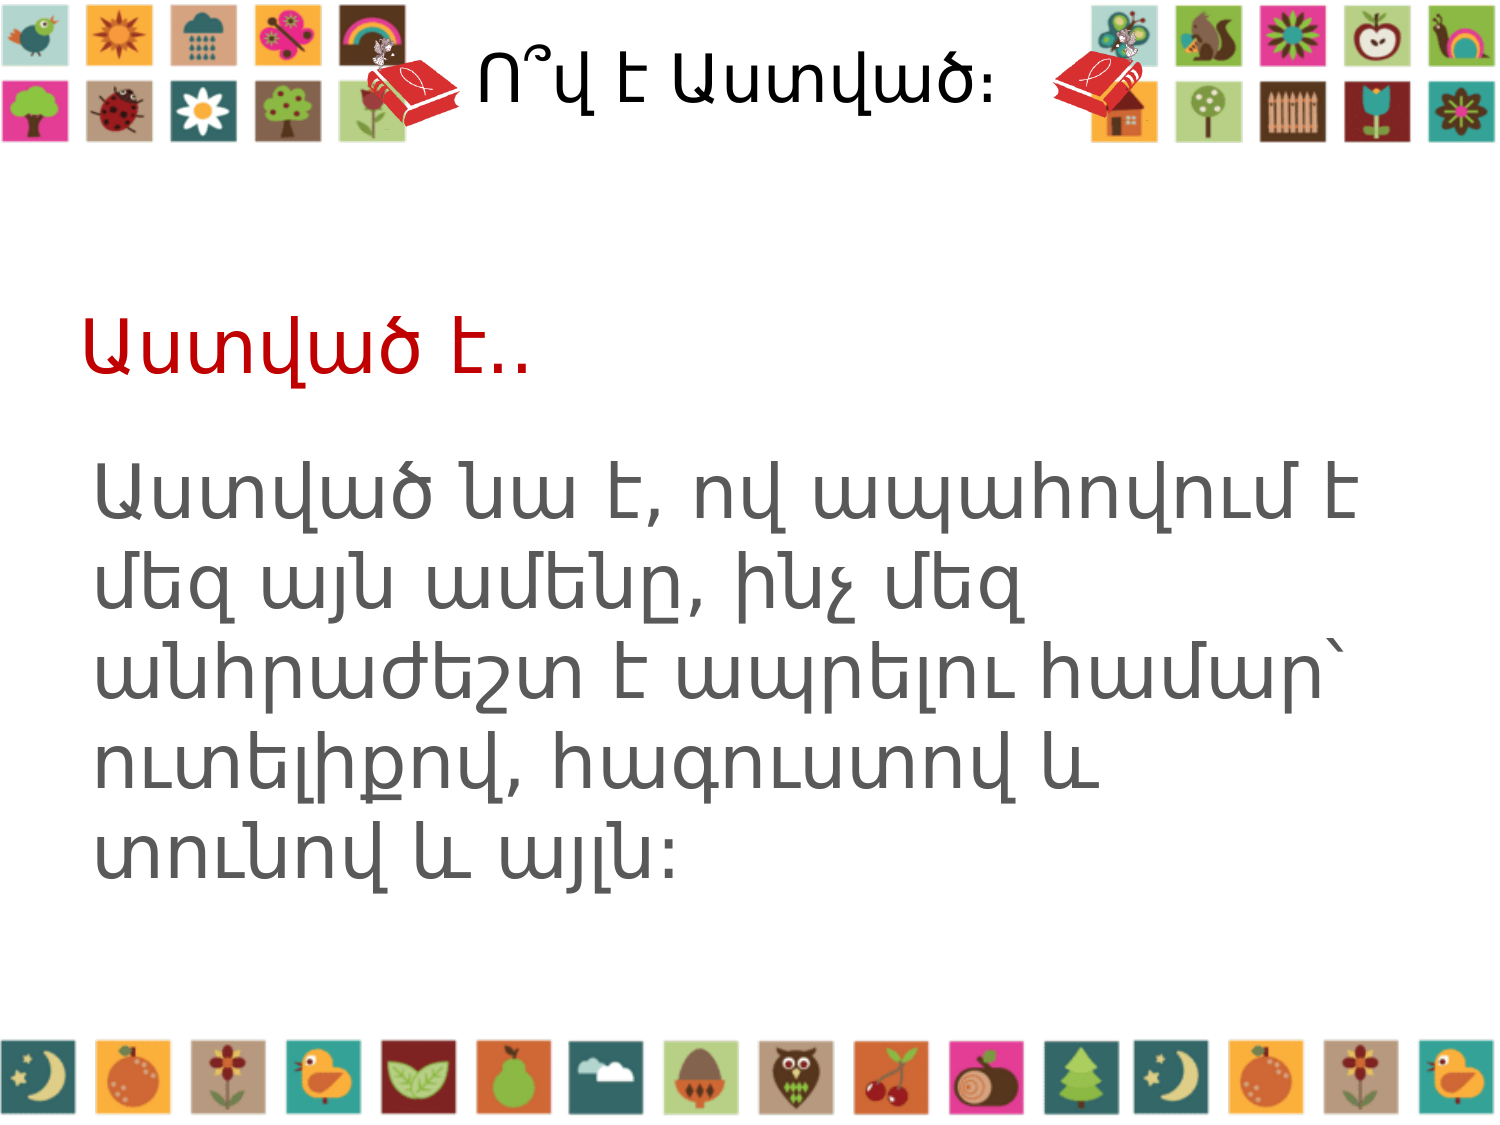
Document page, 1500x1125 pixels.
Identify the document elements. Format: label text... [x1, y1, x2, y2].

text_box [0, 1028, 1500, 1118]
picture [1021, 3, 1500, 150]
text_box Աստված նա է, ով ապահովում է մեզ այն ամենը, ինչ մեզ անհրաժեշտ է ապրելու համար՝ ուտելիքով, հագուստով և տունով և այլն: [76, 436, 1424, 902]
text_box Աստված է.. [64, 290, 1412, 396]
picture [0, 3, 492, 150]
text_box Ո՞վ է Աստված։ [497, 28, 1017, 124]
